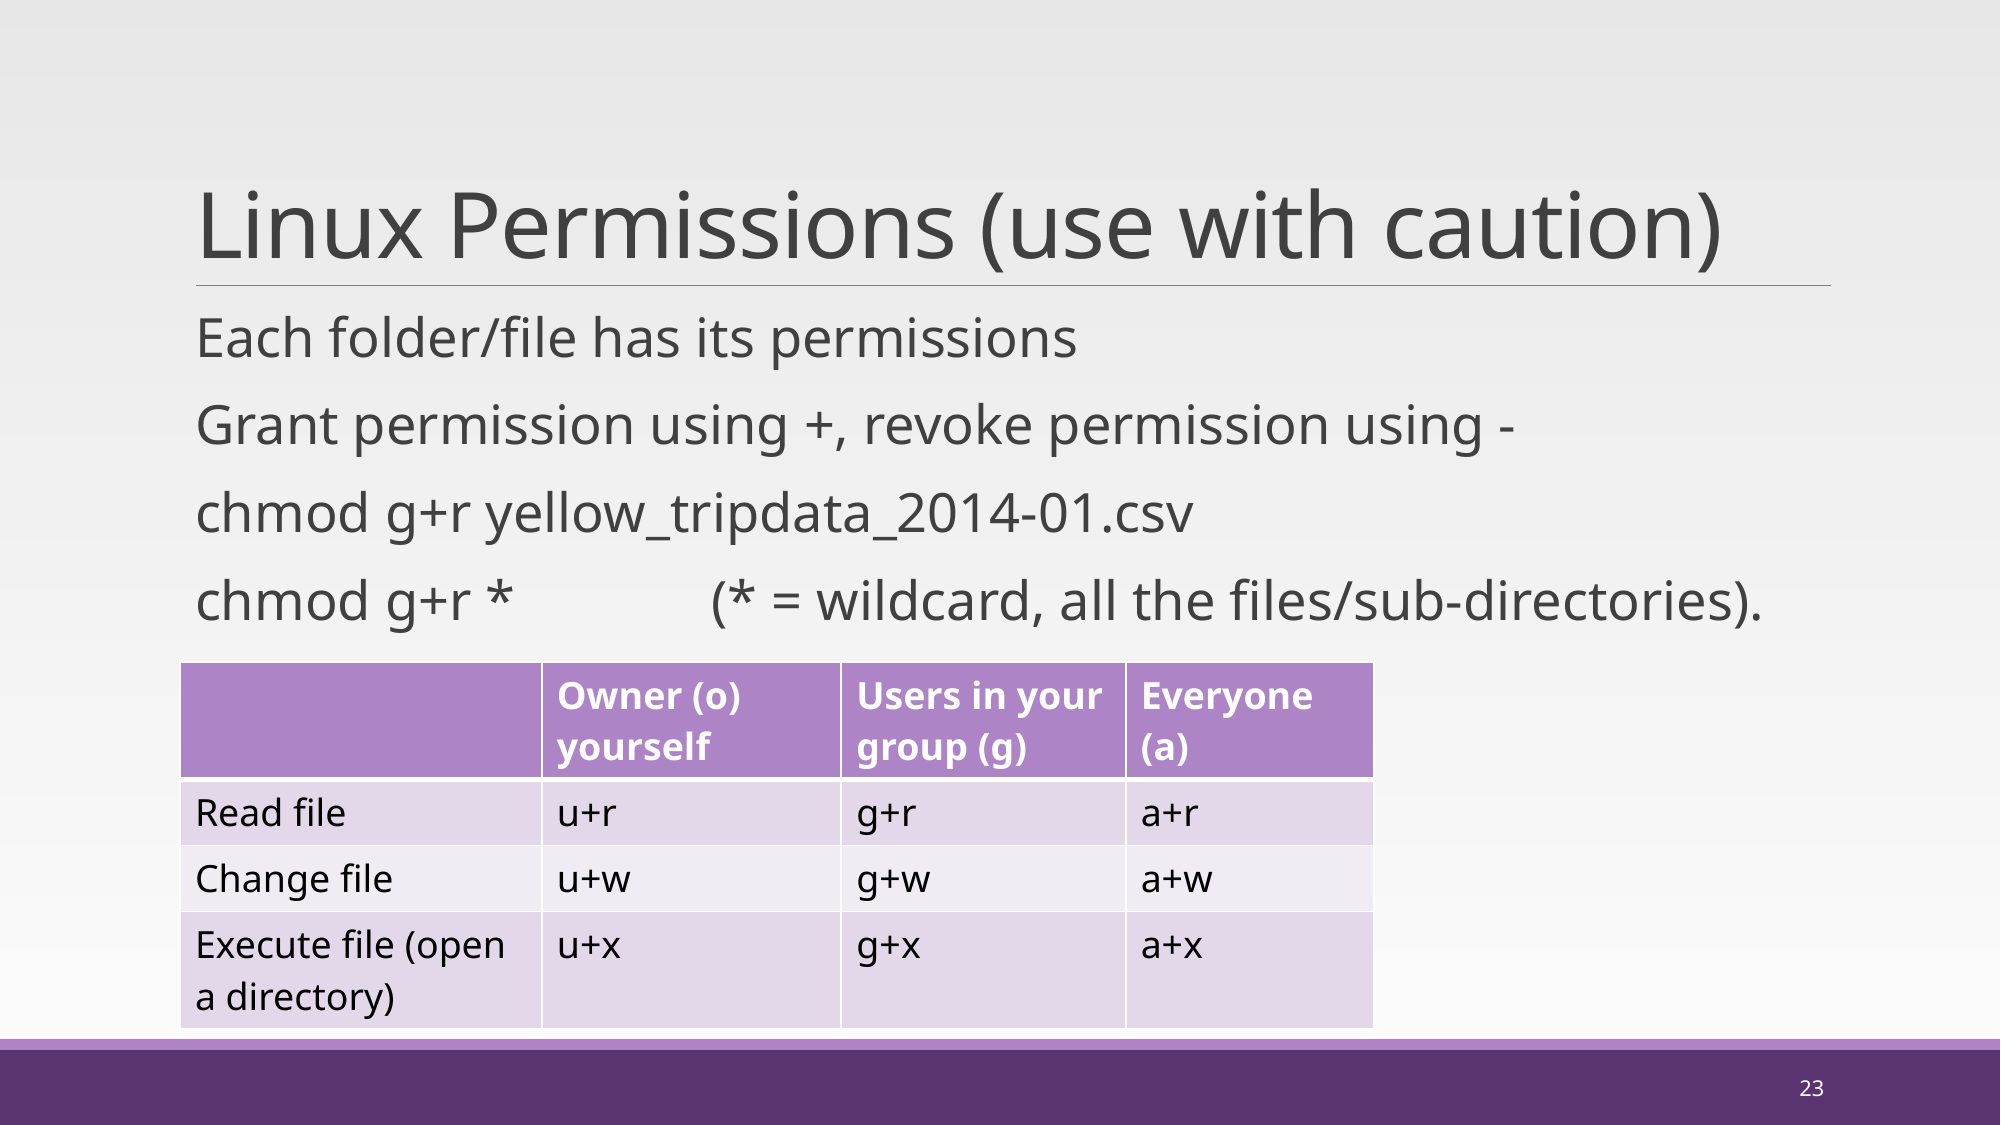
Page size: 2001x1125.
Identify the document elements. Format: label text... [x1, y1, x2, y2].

list Each folder/file has its permissions Grant permission using +, revoke permission using - chmod g+r yellow_tripdata_2014-01.csv chmod g+r * (* = wildcard, all the files/sub-directories). [180, 302, 1830, 963]
slide_number 23 [1624, 1059, 1840, 1120]
table_cell a+x [1127, 912, 1373, 1028]
table_cell g+r [842, 782, 1125, 845]
table_header Owner (o) yourself [543, 663, 840, 777]
title Linux Permissions (use with caution) [180, 47, 1830, 285]
table_cell u+r [543, 782, 840, 845]
table_cell Change file [181, 846, 541, 911]
table_cell g+x [842, 912, 1125, 1028]
table_header Everyone (a) [1127, 663, 1373, 777]
table_cell a+w [1127, 846, 1373, 911]
table_cell Execute file (open a directory) [181, 912, 541, 1028]
table_cell Read file [181, 782, 541, 845]
table_cell a+r [1127, 782, 1373, 845]
table_cell u+w [543, 846, 840, 911]
table_cell g+w [842, 846, 1125, 911]
table_cell u+x [543, 912, 840, 1028]
table_header [181, 663, 541, 777]
table_header Users in your group (g) [842, 663, 1125, 777]
